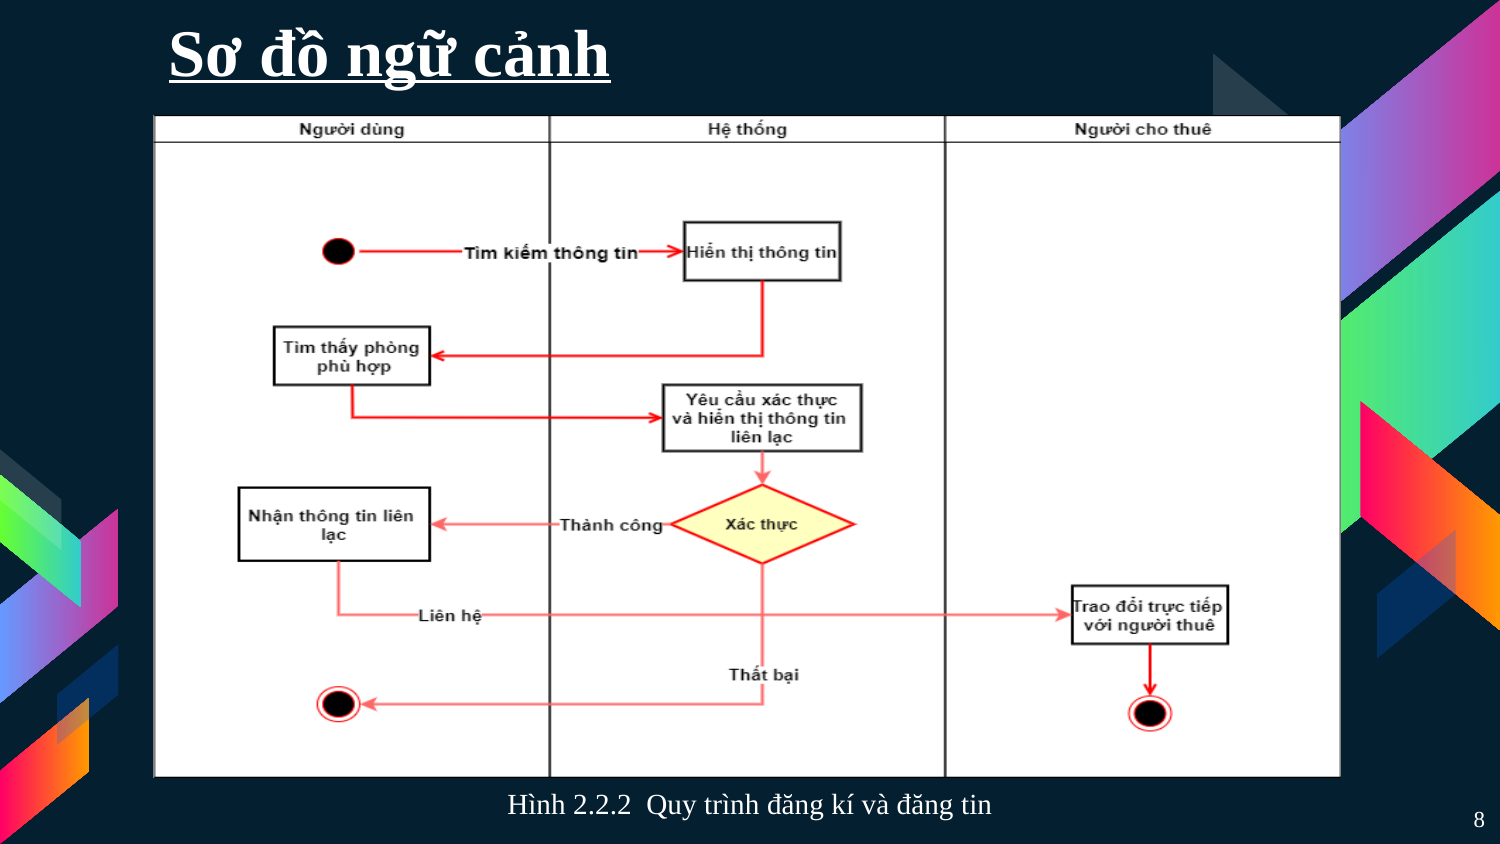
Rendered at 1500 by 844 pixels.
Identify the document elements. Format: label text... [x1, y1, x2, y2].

title Sơ đồ ngữ cảnh [153, 0, 1134, 105]
text_box Hình 2.2.2 Quy trình đăng kí và đăng tin [492, 786, 1008, 828]
slide_number 8 [1403, 789, 1500, 844]
picture [153, 115, 1341, 779]
